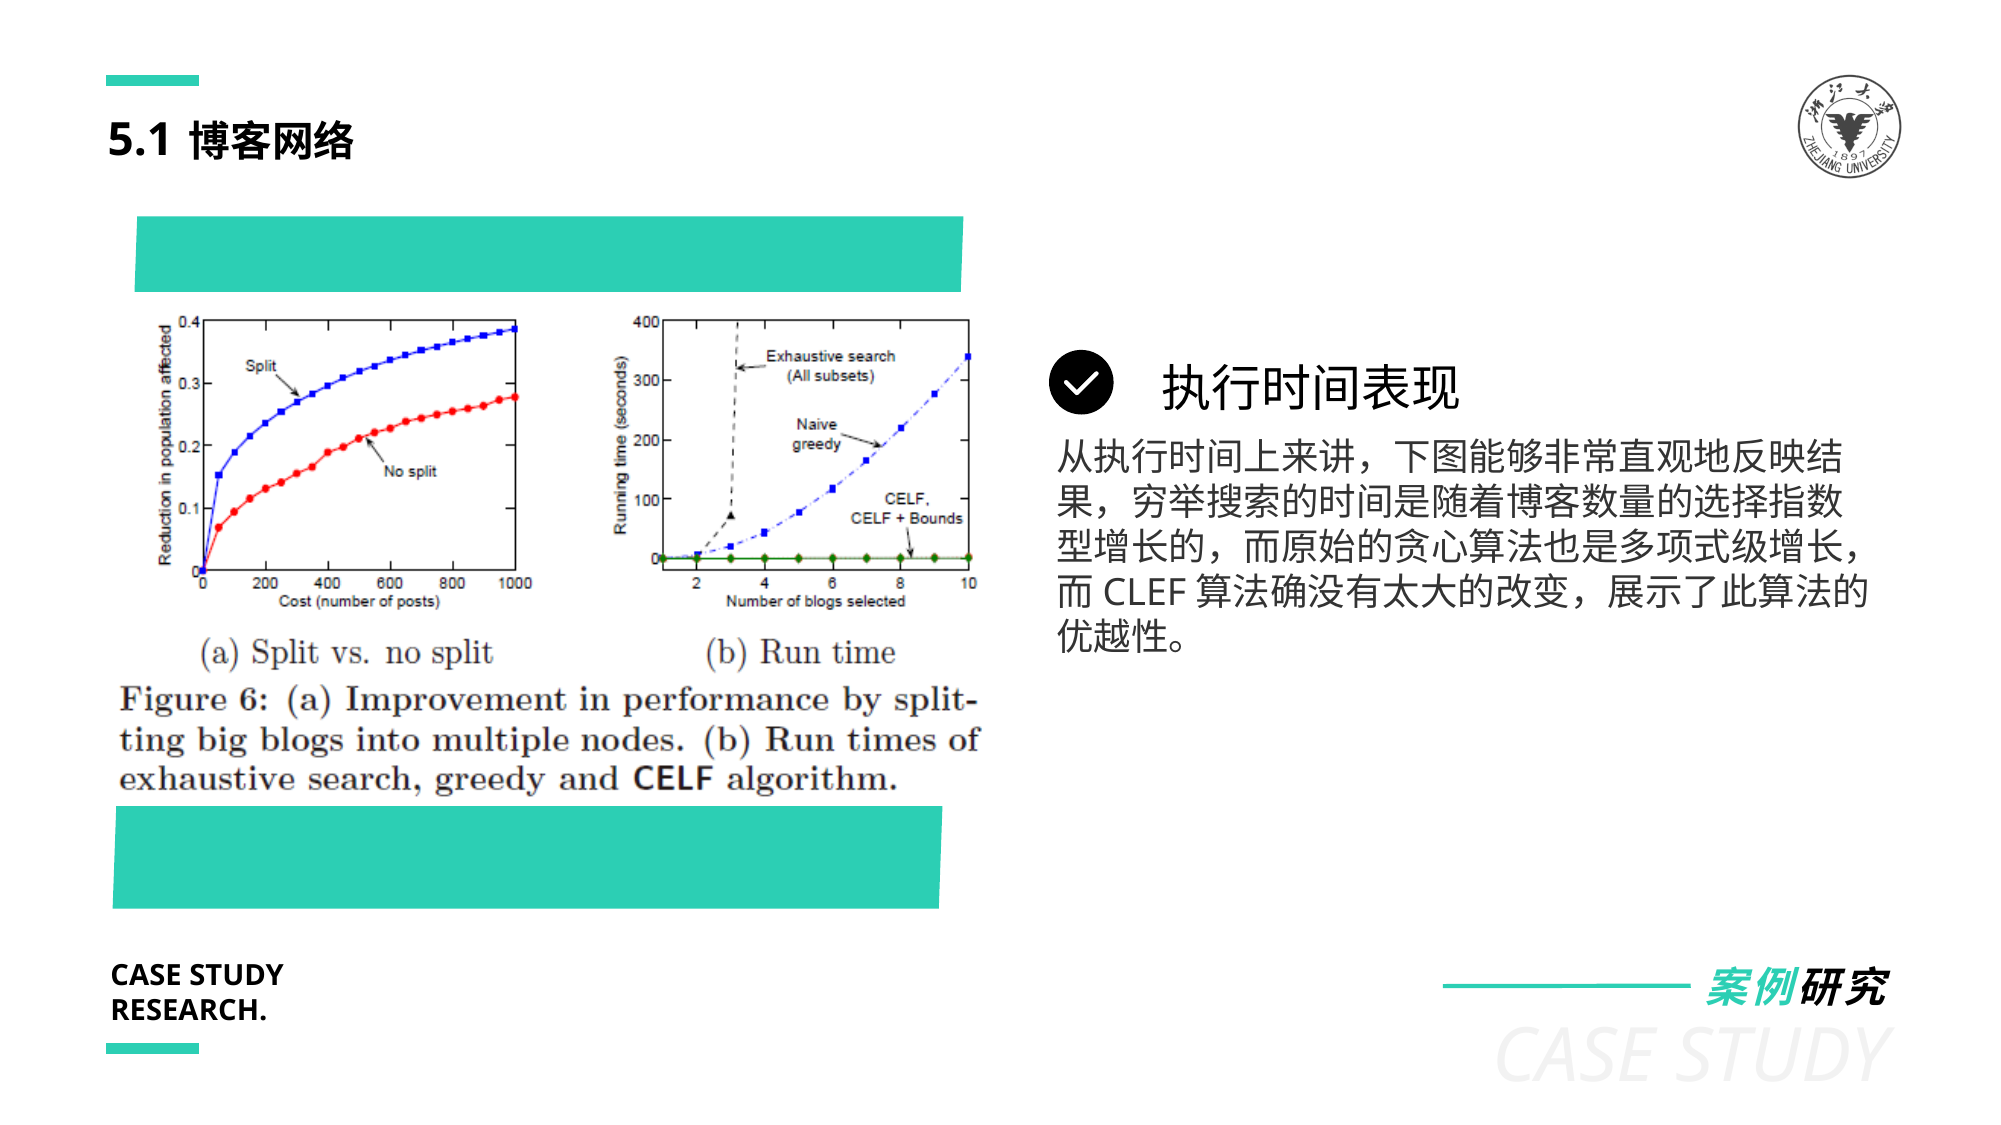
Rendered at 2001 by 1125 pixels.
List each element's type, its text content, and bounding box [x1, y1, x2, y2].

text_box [1041, 347, 1893, 669]
text_box [111, 806, 944, 910]
text_box [1794, 71, 1905, 182]
picture [88, 292, 1018, 806]
text_box 案例研究 [1690, 953, 1901, 998]
text_box CASE STUDY RESEARCH. [95, 949, 299, 1034]
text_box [96, 101, 372, 173]
text_box [133, 215, 965, 292]
text_box CASE STUDY [1204, 998, 1904, 1104]
